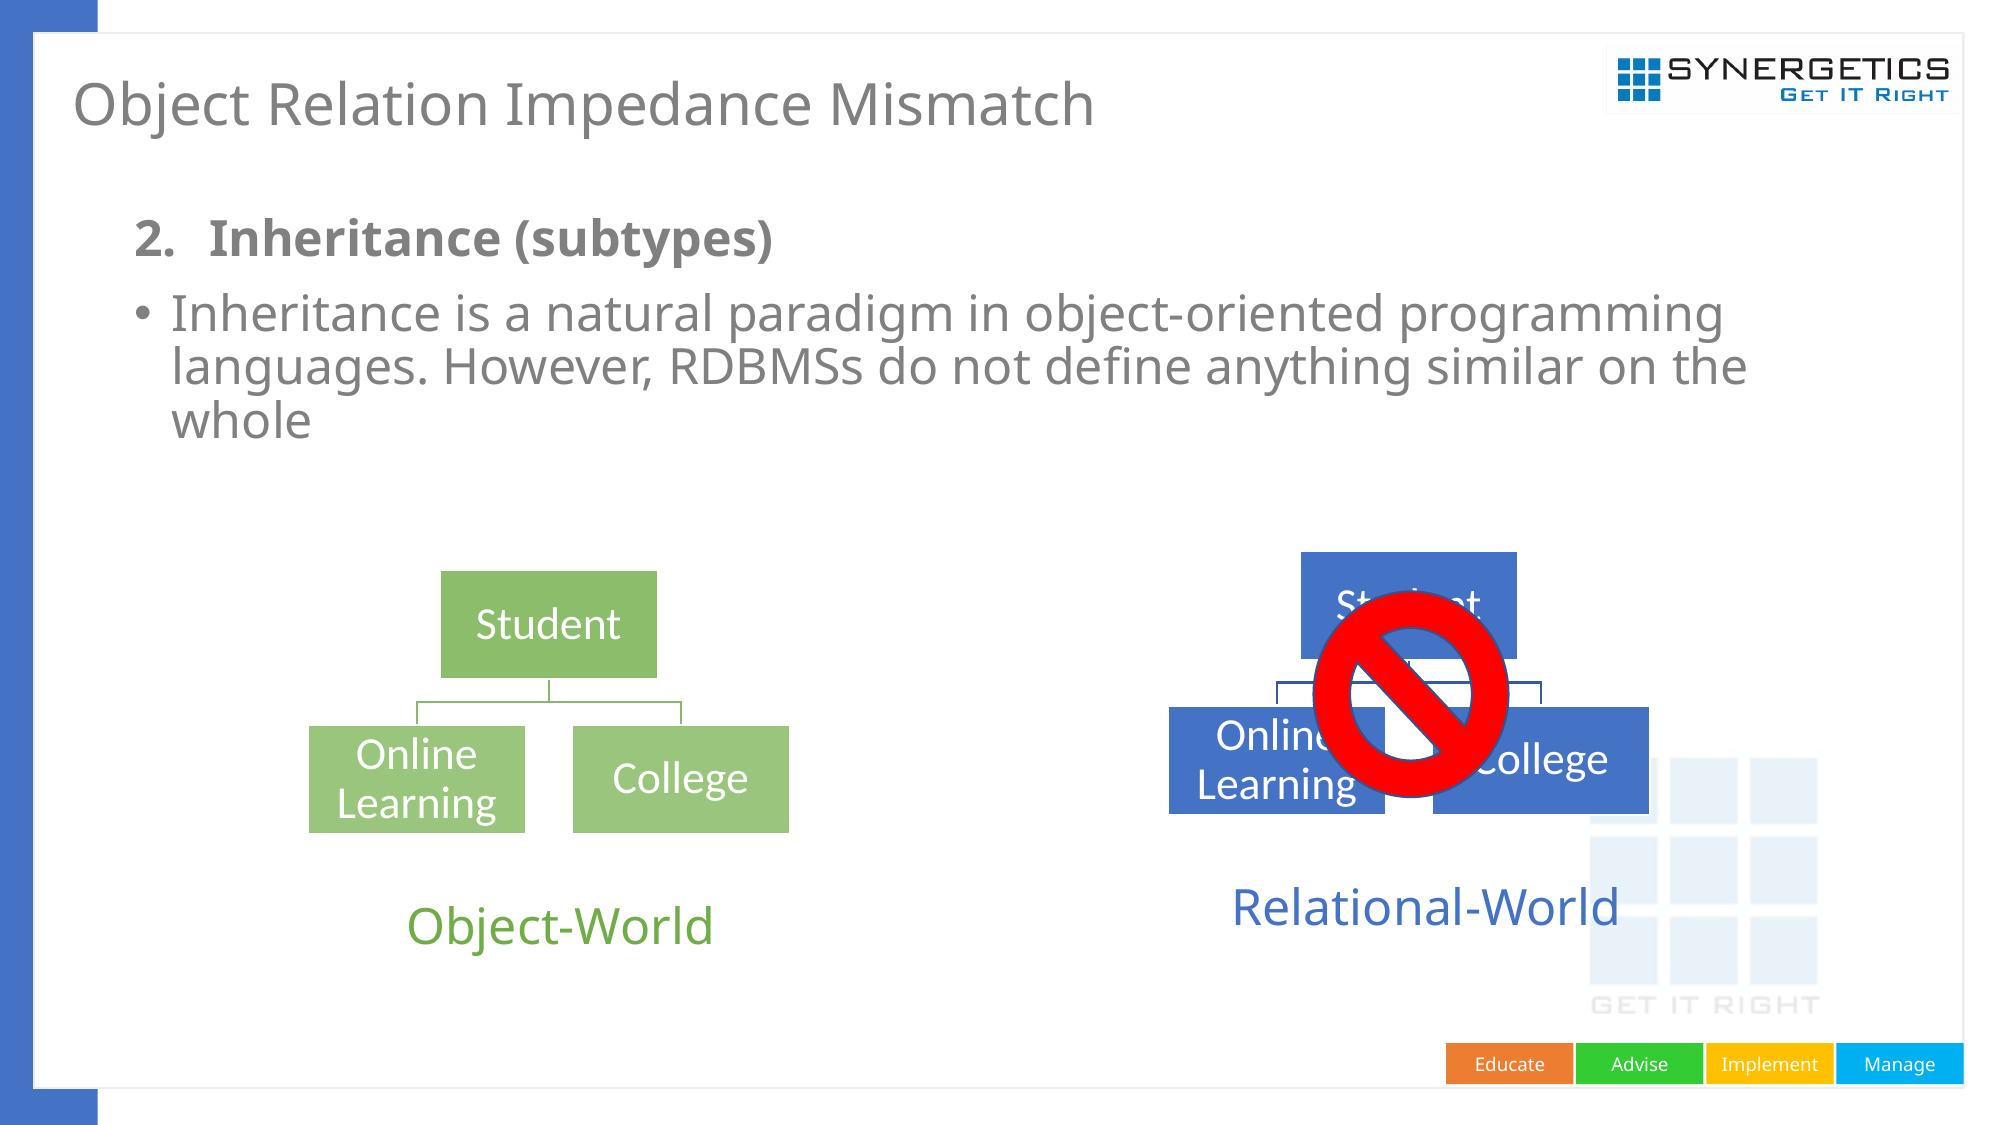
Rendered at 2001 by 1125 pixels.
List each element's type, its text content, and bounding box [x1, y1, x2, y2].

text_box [1167, 511, 1650, 854]
text_box Relational-World [1216, 868, 1653, 944]
text_box Object-World [391, 887, 769, 963]
list Inheritance (subtypes) Inheritance is a natural paradigm in object-oriented programming languages. However, RDBMSs do not define anything similar on the whole [119, 205, 1931, 1035]
title Object Relation Impedance Mismatch [57, 41, 1607, 173]
picture [1607, 45, 1960, 114]
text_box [307, 530, 790, 874]
